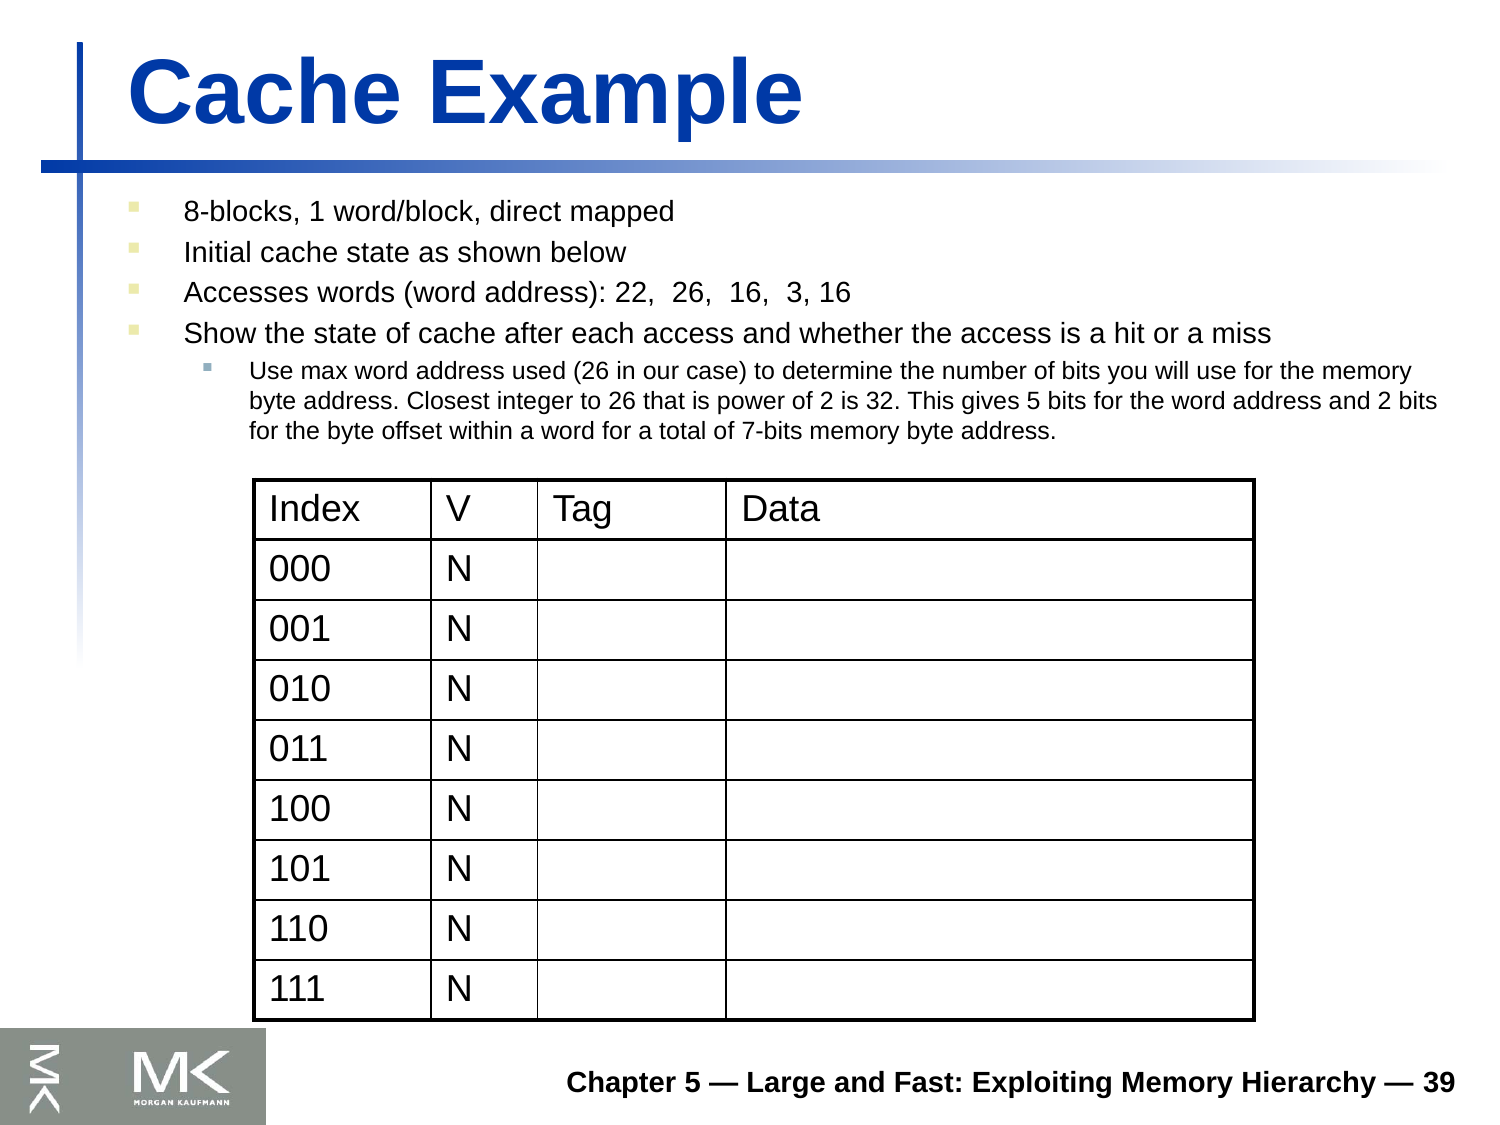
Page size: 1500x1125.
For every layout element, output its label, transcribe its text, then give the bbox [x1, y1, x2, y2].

table_cell 011 [256, 721, 430, 779]
table_cell N [432, 661, 537, 719]
table_cell [538, 721, 725, 779]
table_header Index [256, 482, 430, 538]
table_header V [432, 482, 537, 538]
table_cell [538, 841, 725, 899]
table_cell [538, 601, 725, 659]
table_cell [538, 661, 725, 719]
table_cell [727, 541, 1252, 599]
list 8-blocks, 1 word/block, direct mapped Initial cache state as shown below Accesses words (word address): 22, 26, 16, 3, 16 Show the state of cache after each access and whether the access is a hit or a miss Use max word address used (26 in our case) to determine the number of bits you will use for the memory byte address. Closest integer to 26 that is power of 2 is 32. This gives 5 bits for the word address and 2 bits for the byte offset within a word for a total of 7-bits memory byte address. [112, 184, 1469, 453]
table_cell N [432, 721, 537, 779]
table_cell [727, 961, 1252, 1018]
table_cell [727, 841, 1252, 899]
table_cell 111 [256, 961, 430, 1018]
table_cell [538, 541, 725, 599]
footer Chapter 5 — Large and Fast: Exploiting Memory Hierarchy — 39 [277, 1046, 1471, 1106]
table_cell [727, 601, 1252, 659]
table_header Tag [538, 482, 725, 538]
table_cell [538, 961, 725, 1018]
table_cell N [432, 961, 537, 1018]
table_header Data [727, 482, 1252, 538]
table_cell N [432, 841, 537, 899]
table_cell N [432, 901, 537, 959]
table_cell N [432, 601, 537, 659]
table_cell 010 [256, 661, 430, 719]
table_cell 000 [256, 541, 430, 599]
table_cell [538, 901, 725, 959]
table_cell [538, 781, 725, 839]
picture [0, 1028, 266, 1125]
table_cell 100 [256, 781, 430, 839]
table_cell N [432, 541, 537, 599]
table_cell [727, 661, 1252, 719]
table_cell [727, 901, 1252, 959]
table_cell [727, 721, 1252, 779]
table_cell 110 [256, 901, 430, 959]
table_cell [727, 781, 1252, 839]
title Cache Example [112, 23, 1468, 149]
table_cell 101 [256, 841, 430, 899]
table_cell 001 [256, 601, 430, 659]
table_cell N [432, 781, 537, 839]
